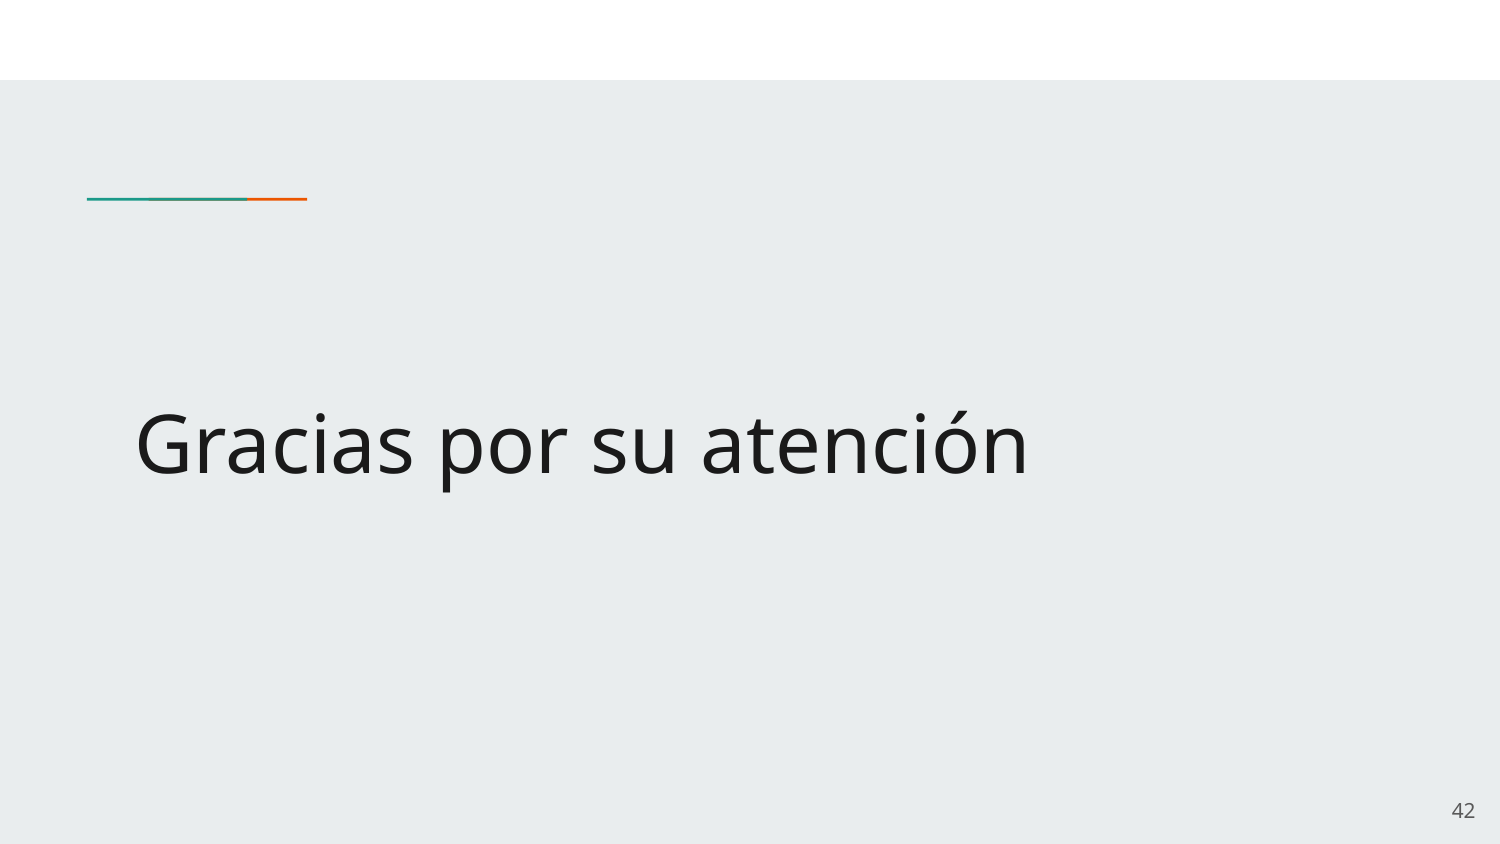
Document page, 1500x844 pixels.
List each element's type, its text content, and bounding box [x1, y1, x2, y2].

title Gracias por su atención [119, 377, 1381, 651]
slide_number ‹#› [1400, 779, 1491, 844]
